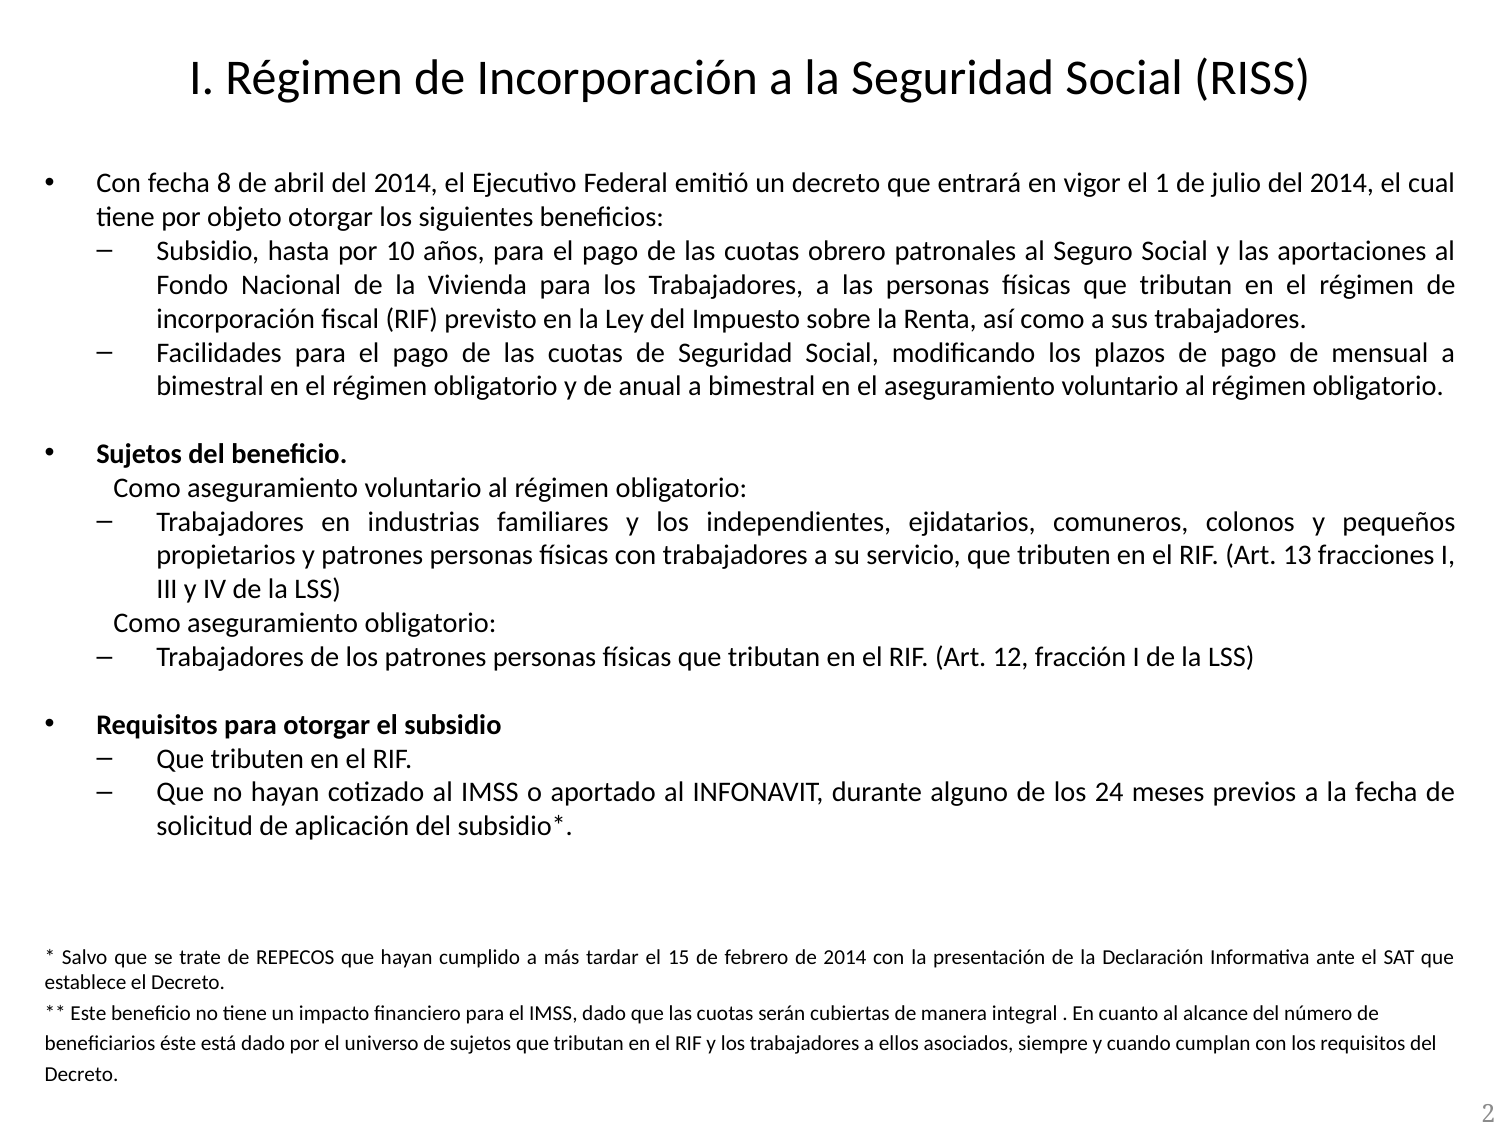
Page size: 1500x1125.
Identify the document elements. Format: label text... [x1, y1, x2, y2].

list Con fecha 8 de abril del 2014, el Ejecutivo Federal emitió un decreto que entrará en vigor el 1 de julio del 2014, el cual tiene por objeto otorgar los siguientes beneficios: Subsidio, hasta por 10 años, para el pago de las cuotas obrero patronales al Seguro Social y las aportaciones al Fondo Nacional de la Vivienda para los Trabajadores, a las personas físicas que tributan en el régimen de incorporación fiscal (RIF) previsto en la Ley del Impuesto sobre la Renta, así como a sus trabajadores. Facilidades para el pago de las cuotas de Seguridad Social, modificando los plazos de pago de mensual a bimestral en el régimen obligatorio y de anual a bimestral en el aseguramiento voluntario al régimen obligatorio. Sujetos del beneficio. Como aseguramiento voluntario al régimen obligatorio: Trabajadores en industrias familiares y los independientes, ejidatarios, comuneros, colonos y pequeños propietarios y patrones personas físicas con trabajadores a su servicio, que tributen en el RIF. (Art. 13 fracciones I, III y IV de la LSS) Como aseguramiento obligatorio: Trabajadores de los patrones personas físicas que tributan en el RIF. (Art. 12, fracción I de la LSS) Requisitos para otorgar el subsidio Que tributen en el RIF. Que no hayan cotizado al IMSS o aportado al INFONAVIT, durante alguno de los 24 meses previos a la fecha de solicitud de aplicación del subsidio*. * Salvo que se trate de REPECOS que hayan cumplido a más tardar el 15 de febrero de 2014 con la presentación de la Declaración Informativa ante el SAT que establece el Decreto. ** Este beneficio no tiene un impacto financiero para el IMSS, dado que las cuotas serán cubiertas de manera integral . En cuanto al alcance del número de beneficiarios éste está dado por el universo de sujetos que tributan en el RIF y los trabajadores a ellos asociados, siempre y cuando cumplan con los requisitos del Decreto. [29, 123, 1471, 1116]
slide_number 2 [1160, 1084, 1500, 1125]
title I. Régimen de Incorporación a la Seguridad Social (RISS) [75, 45, 1425, 104]
